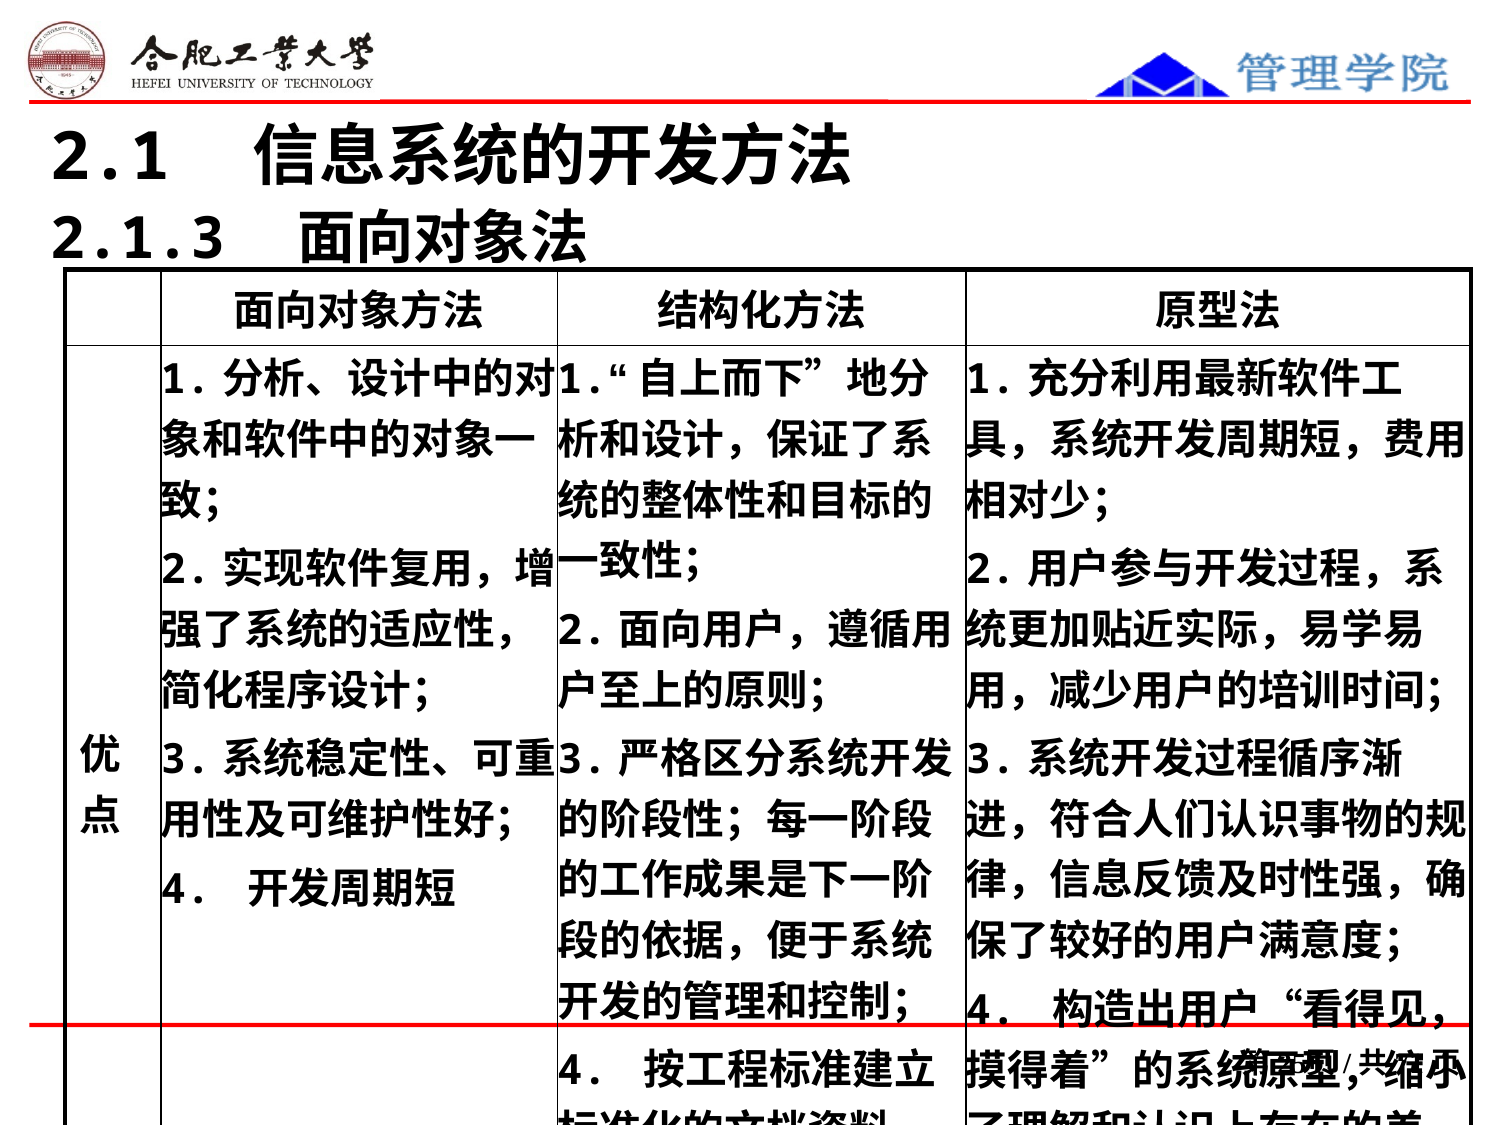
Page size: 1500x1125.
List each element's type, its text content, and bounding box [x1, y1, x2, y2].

table_header [67, 272, 160, 345]
text_box 2.1.3 面向对象法 [50, 200, 1000, 271]
table_header 结构化方法 [558, 272, 965, 345]
table_header 原型法 [967, 272, 1469, 345]
table_header 面向对象方法 [162, 272, 557, 345]
table_cell 1.分析、设计中的对象和软件中的对象一致； 2.实现软件复用，增强了系统的适应性，简化程序设计； 3.系统稳定性、可重用性及可维护性好； 4. 开发周期短 [162, 346, 557, 1125]
table_cell 1.充分利用最新软件工具，系统开发周期短，费用相对少； 2.用户参与开发过程，系统更加贴近实际，易学易用，减少用户的培训时间； 3.系统开发过程循序渐进，符合人们认识事物的规律，信息反馈及时性强，确保了较好的用户满意度； 4. 构造出用户“看得见，摸得着”的系统原型，缩小了理解和认识上存在的差距。 [967, 346, 1469, 1125]
table_cell 优点 [67, 346, 160, 1125]
table_cell 1.“自上而下”地分析和设计，保证了系统的整体性和目标的一致性； 2.面向用户，遵循用户至上的原则； 3.严格区分系统开发的阶段性；每一阶段的工作成果是下一阶段的依据，便于系统开发的管理和控制； 4. 按工程标准建立标准化的文档资料。 [558, 346, 965, 1125]
text_box 2.1 信息系统的开发方法 [50, 112, 1000, 193]
picture [24, 21, 380, 100]
picture [1087, 50, 1466, 100]
